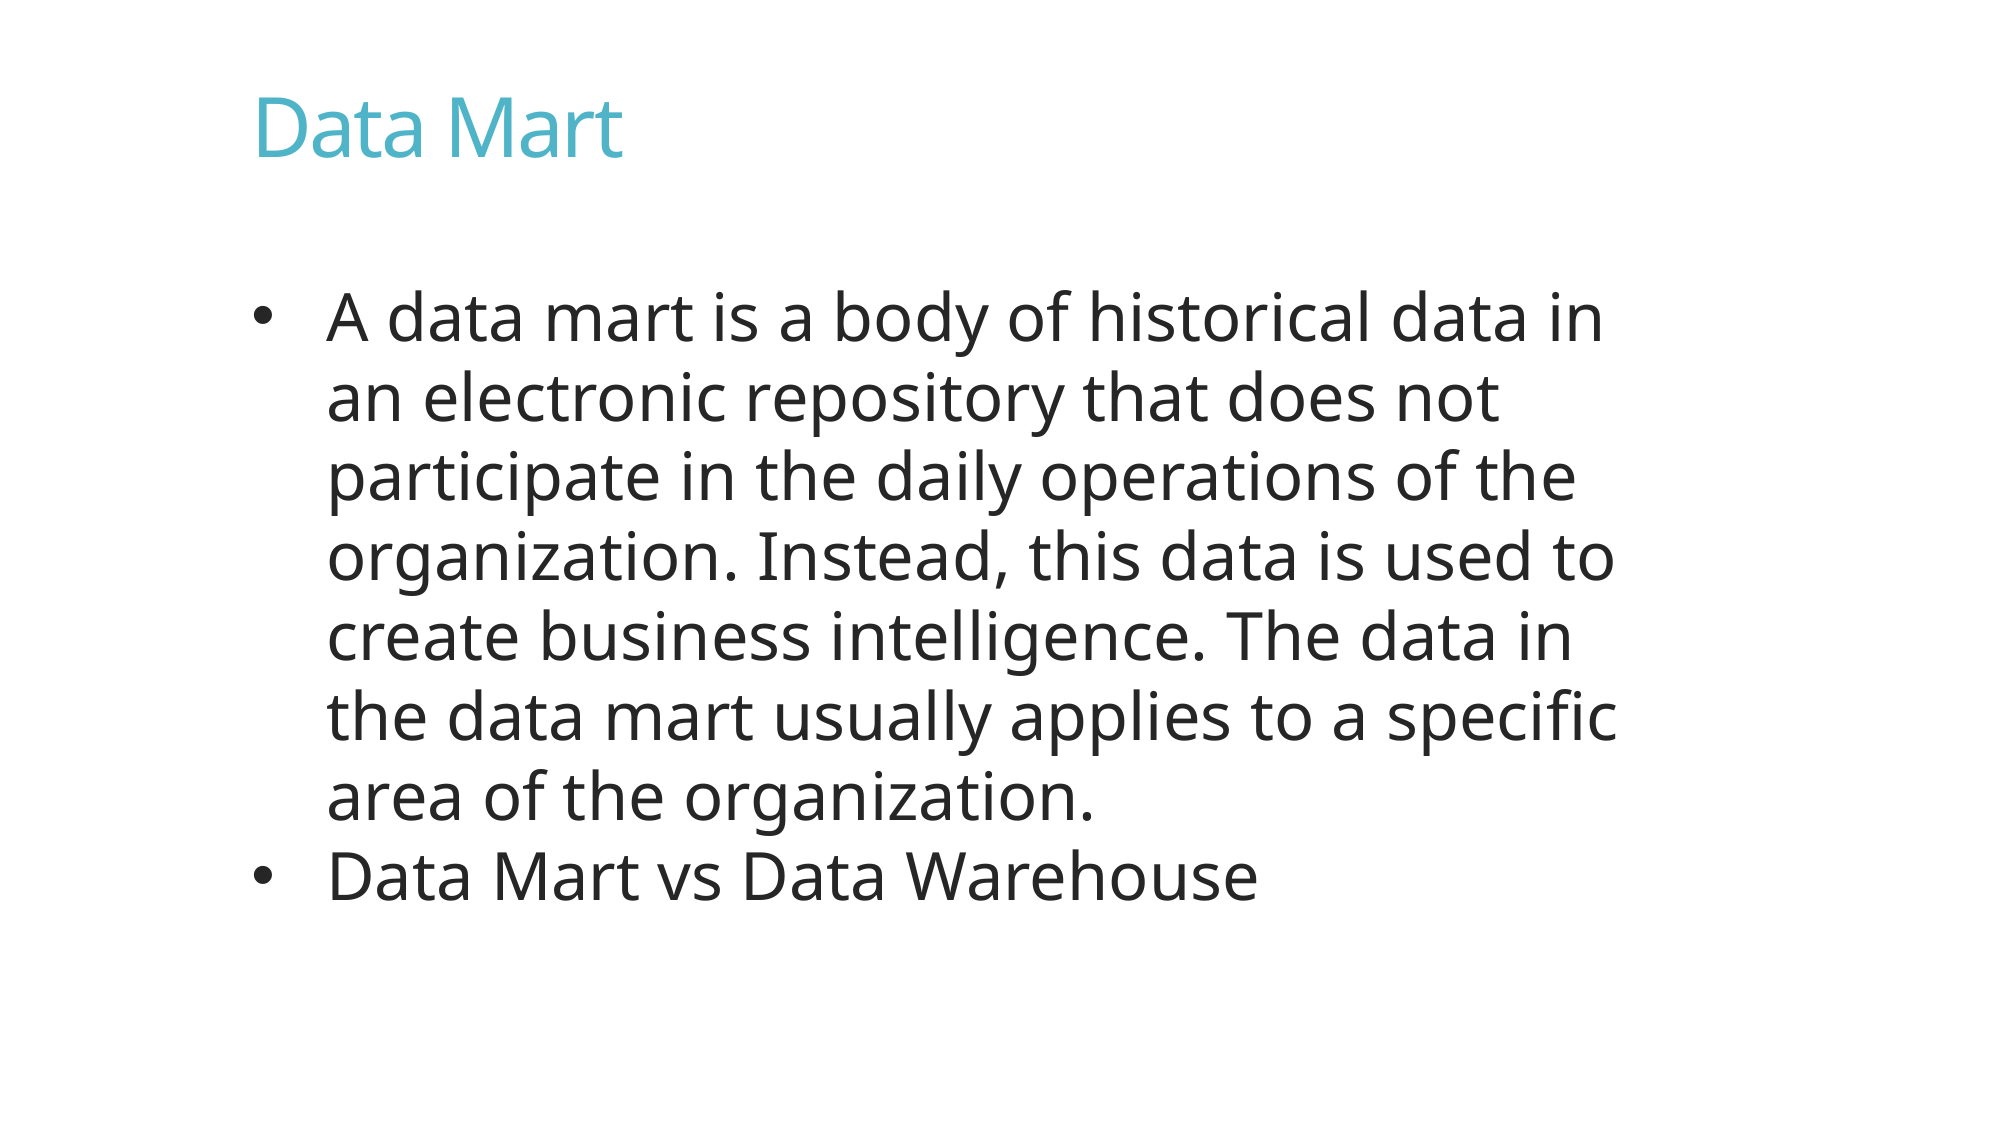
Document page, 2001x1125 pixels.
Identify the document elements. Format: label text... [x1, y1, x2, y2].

text_box Data Mart A data mart is a body of historical data in an electronic repository that does not participate in the daily operations of the organization. Instead, this data is used to create business intelligence. The data in the data mart usually applies to a specific area of the organization. Data Mart vs Data Warehouse [236, 66, 1669, 1062]
